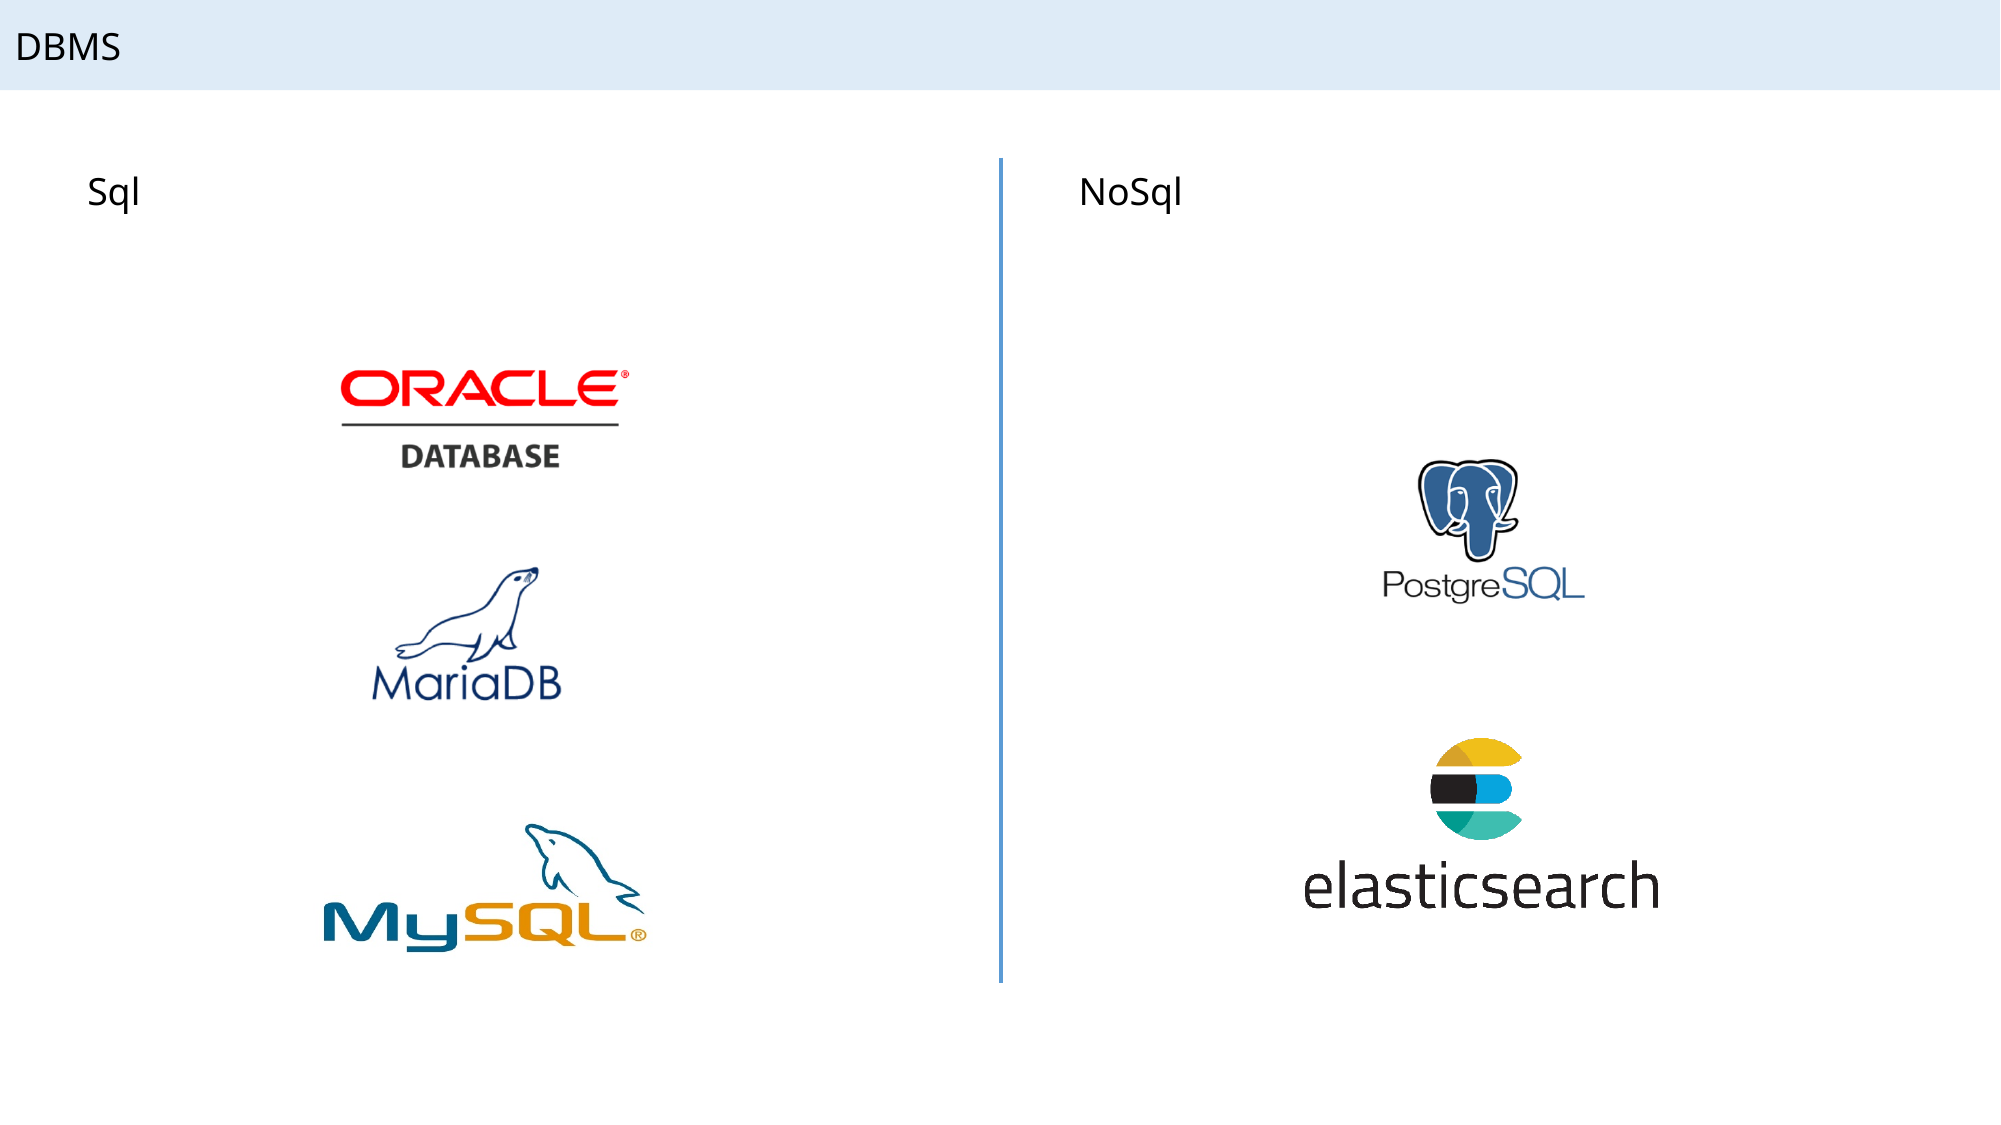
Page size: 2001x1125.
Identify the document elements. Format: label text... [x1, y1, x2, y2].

picture [1258, 706, 1709, 942]
text_box DBMS [0, 0, 2000, 91]
picture [331, 358, 640, 491]
text_box NoSql [1063, 160, 1198, 221]
picture [1379, 455, 1587, 611]
text_box Sql [72, 160, 156, 221]
picture [368, 564, 568, 705]
picture [313, 815, 657, 959]
